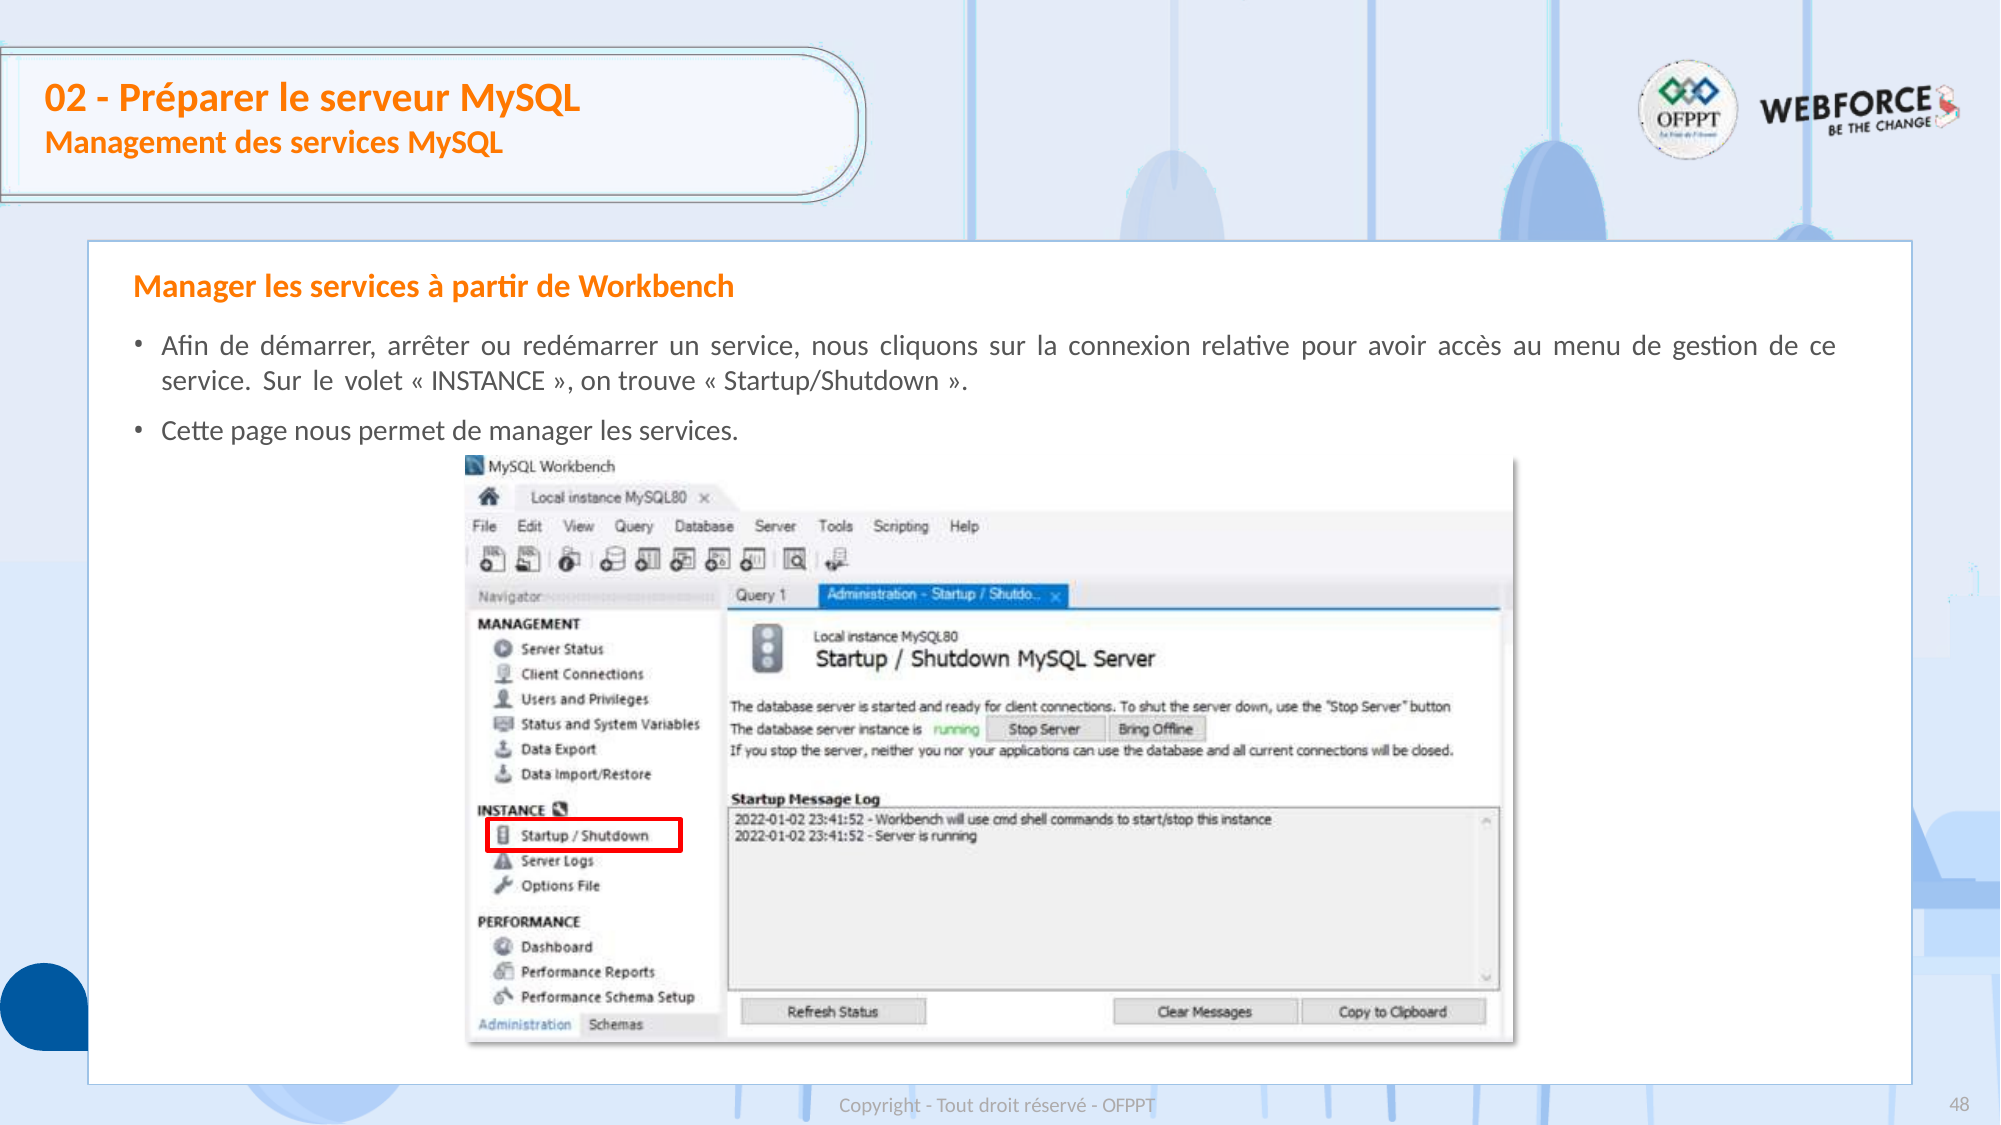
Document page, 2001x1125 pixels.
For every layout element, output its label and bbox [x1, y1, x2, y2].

text_box [0, 0, 2000, 1125]
picture [1634, 56, 1743, 164]
text_box [460, 451, 1526, 1055]
picture [1753, 75, 1967, 145]
